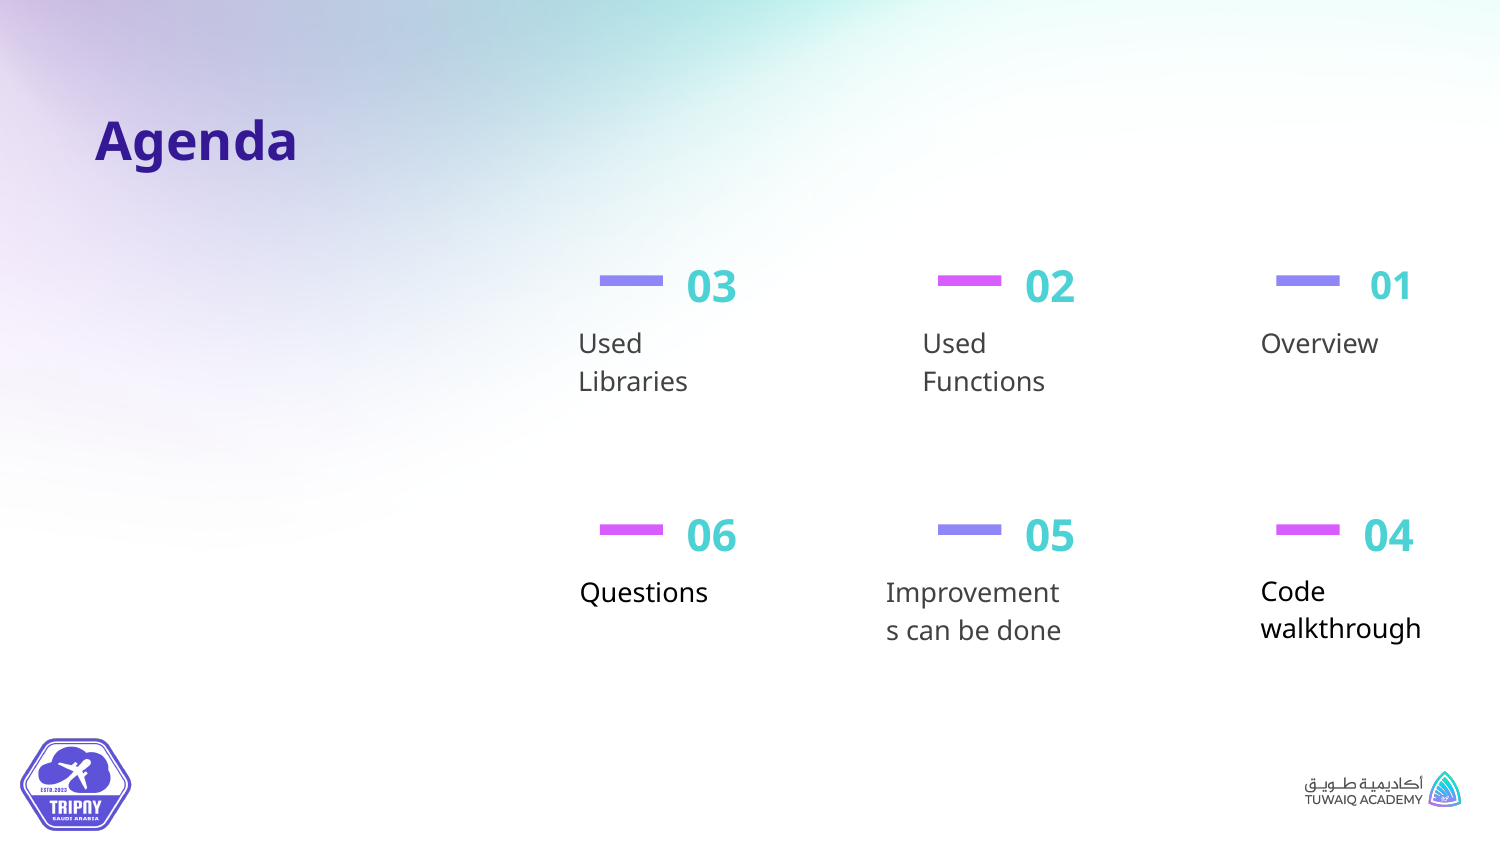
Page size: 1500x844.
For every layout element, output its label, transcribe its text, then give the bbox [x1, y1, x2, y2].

text_box [1276, 275, 1340, 286]
text_box Code walkthrough [1245, 554, 1456, 659]
text_box [938, 275, 1002, 286]
text_box [599, 524, 663, 535]
text_box [599, 275, 663, 286]
list 06 [637, 484, 753, 576]
text_box Used Libraries [563, 307, 738, 412]
text_box Questions [564, 556, 738, 624]
list 02 [976, 235, 1091, 327]
text_box Overview [1245, 307, 1420, 375]
picture [0, 0, 1500, 844]
list 03 [637, 235, 753, 327]
text_box Used Functions [907, 307, 1082, 412]
list 05 [976, 484, 1091, 576]
title Agenda [80, 88, 432, 191]
text_box [938, 524, 1002, 535]
text_box [1276, 524, 1340, 535]
text_box Improvements can be done [870, 556, 1082, 661]
list 01 [1314, 235, 1429, 327]
list 04 [1314, 484, 1429, 554]
